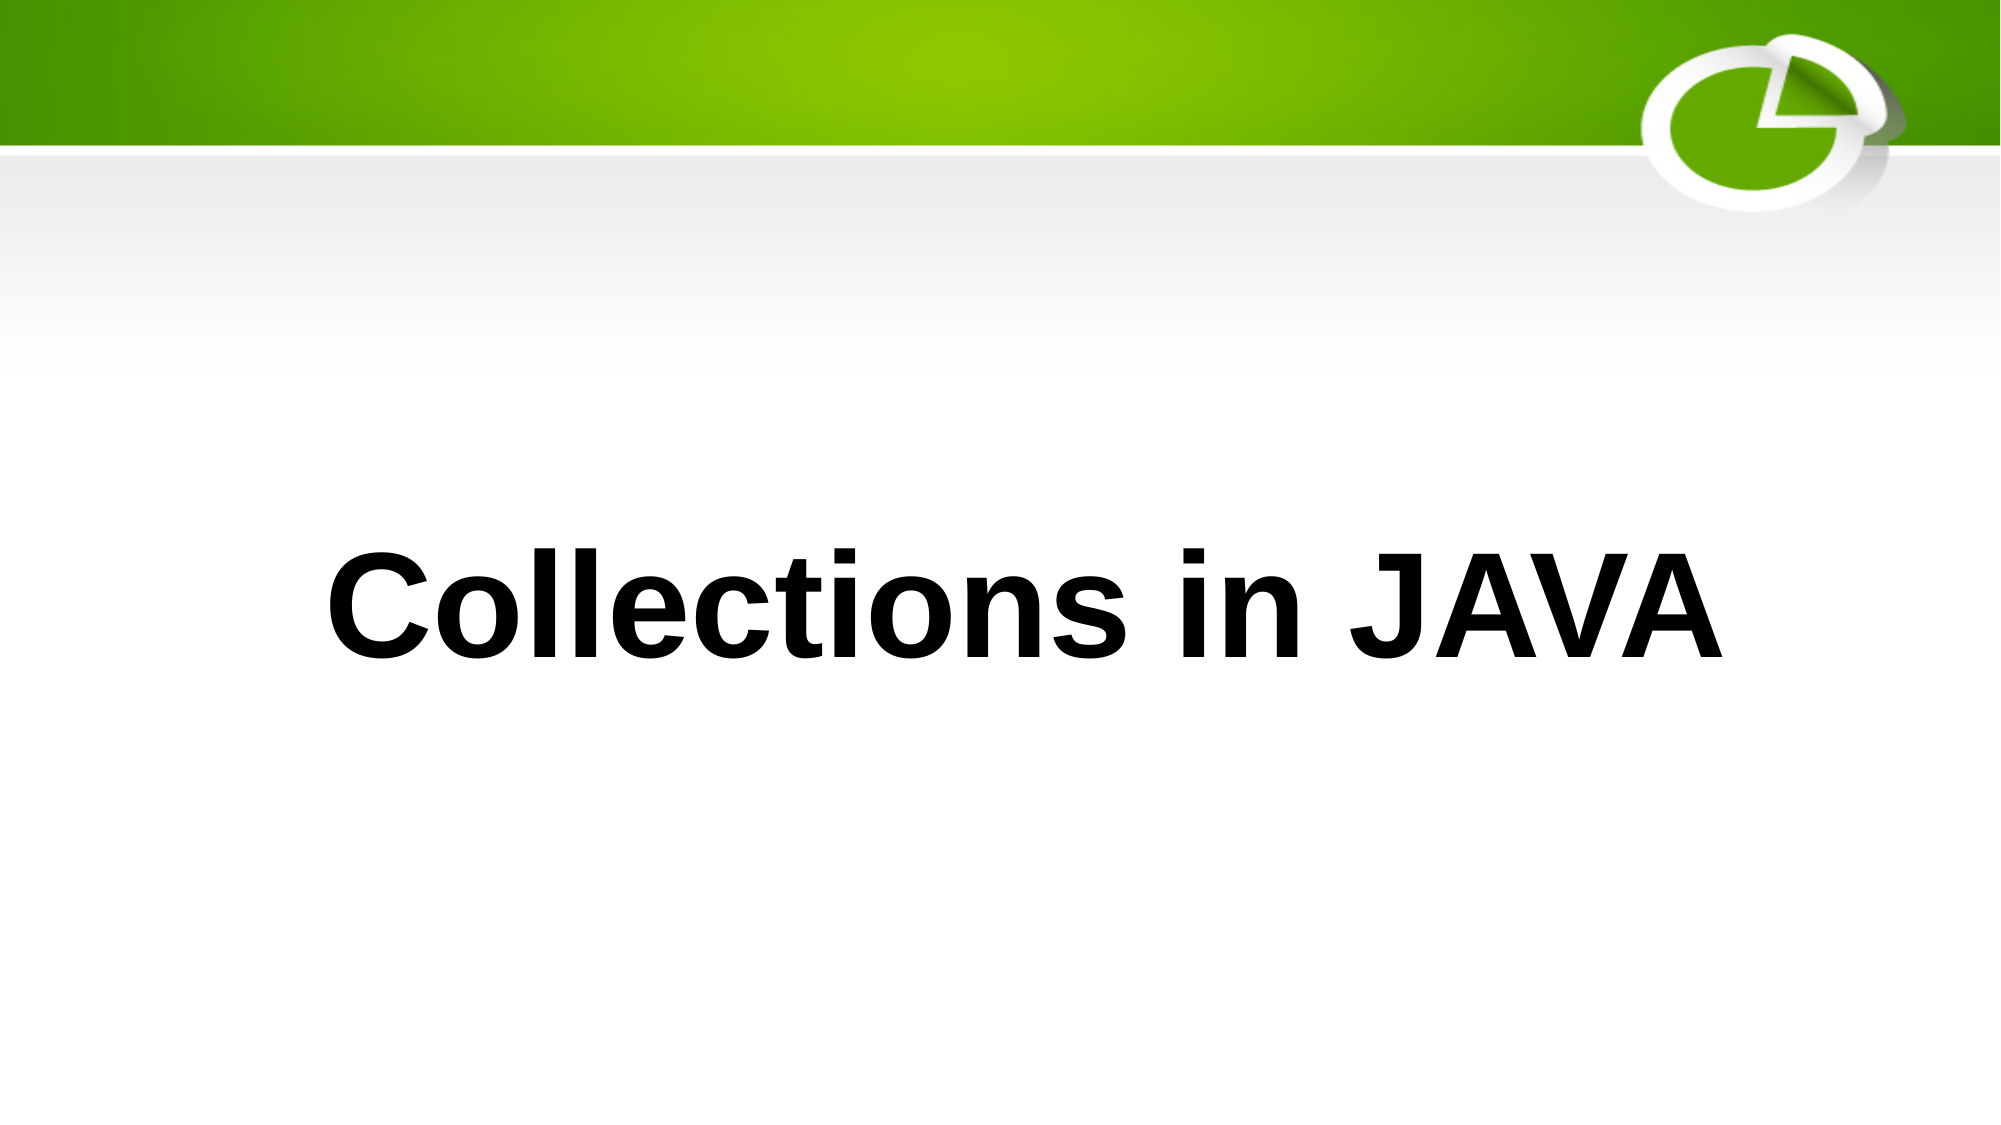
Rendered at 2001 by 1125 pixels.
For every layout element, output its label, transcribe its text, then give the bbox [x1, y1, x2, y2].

text_box Collections in JAVA [309, 500, 1744, 696]
picture [0, 0, 2001, 1125]
